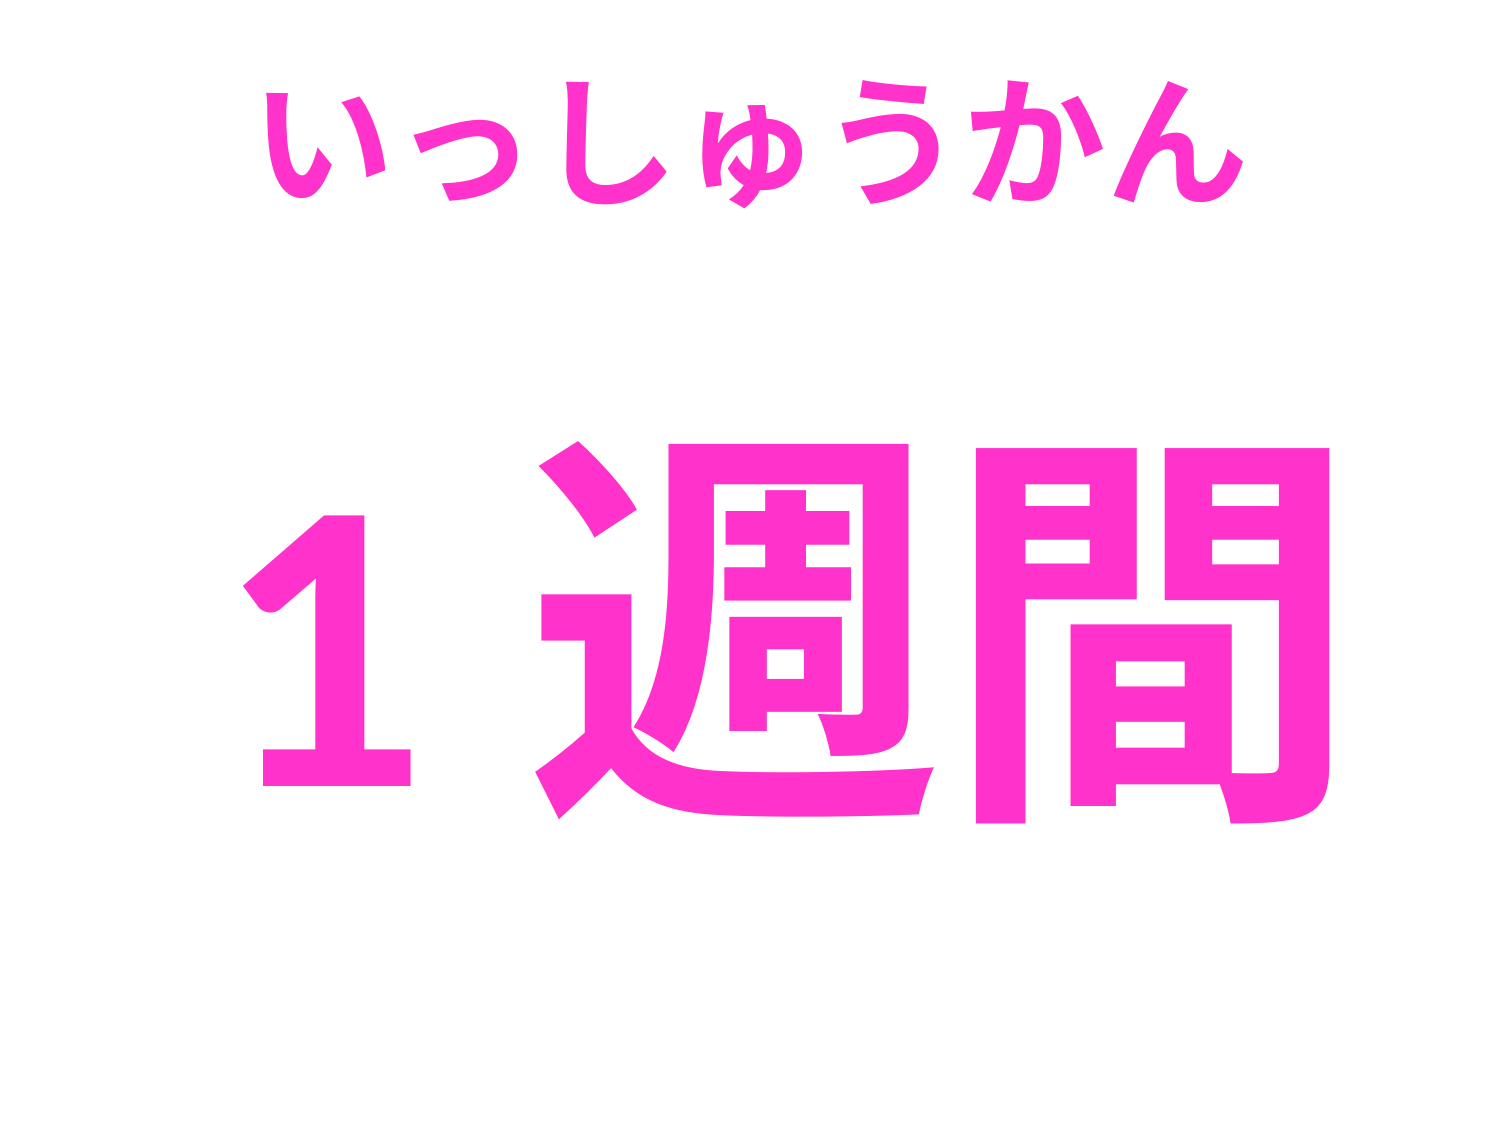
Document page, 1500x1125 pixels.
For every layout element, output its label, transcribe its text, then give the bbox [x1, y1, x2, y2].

list 1週間 [150, 362, 1425, 1005]
title いっしゅうかん [75, 45, 1425, 233]
